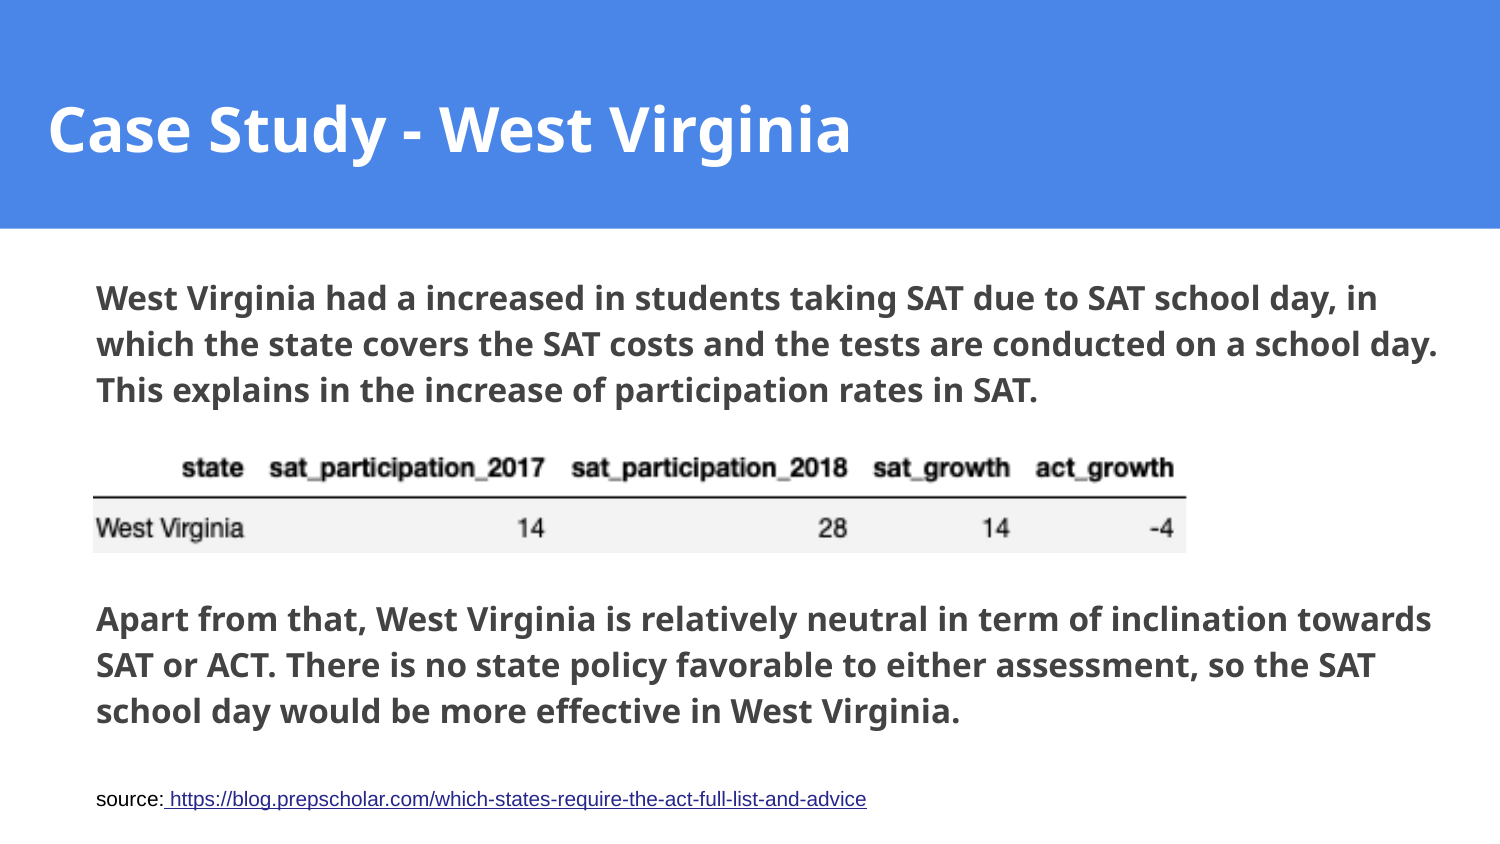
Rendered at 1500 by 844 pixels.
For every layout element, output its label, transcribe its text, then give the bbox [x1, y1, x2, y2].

picture [93, 445, 1190, 554]
title Case Study - West Virginia [0, 0, 1500, 229]
list West Virginia had a increased in students taking SAT due to SAT school day, in which the state covers the SAT costs and the tests are conducted on a school day. This explains in the increase of participation rates in SAT. Apart from that, West Virginia is relatively neutral in term of inclination towards SAT or ACT. There is no state policy favorable to either assessment, so the SAT school day would be more effective in West Virginia. source: https://blog.prepscholar.com/which-states-require-the-act-full-list-and-advice [81, 216, 1460, 832]
